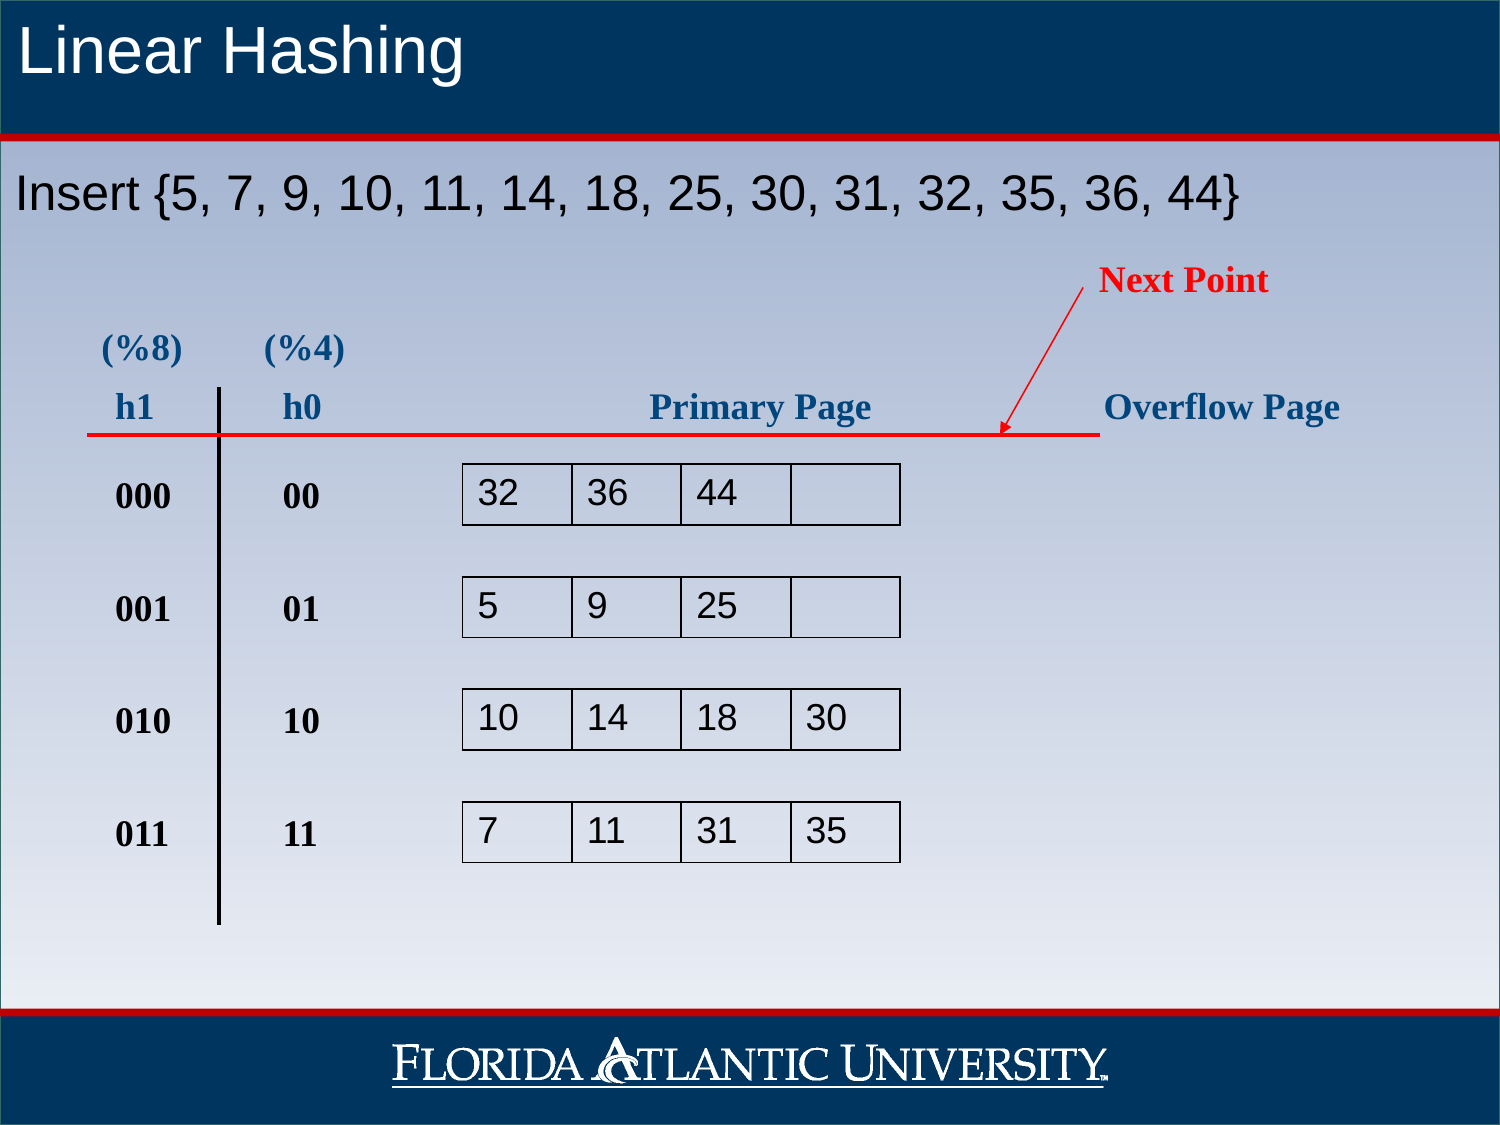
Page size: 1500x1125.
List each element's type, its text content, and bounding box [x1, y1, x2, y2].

text_box (%4) [249, 315, 361, 376]
picture [392, 1037, 1108, 1088]
table_header [792, 465, 899, 524]
text_box 11 [267, 801, 333, 862]
table_header 36 [573, 465, 680, 524]
text_box h0 [267, 376, 337, 434]
text_box 011 [100, 801, 185, 862]
table_header 7 [463, 803, 571, 862]
text_box 000 [100, 463, 187, 524]
table_header 5 [463, 578, 571, 637]
table_header 44 [682, 465, 790, 524]
table_header 10 [463, 690, 571, 749]
text_box (%8) [86, 315, 198, 376]
text_box Next Point [1084, 247, 1284, 308]
text_box 00 [267, 463, 335, 524]
text_box 01 [267, 576, 335, 637]
text_box Overflow Page [1088, 374, 1356, 434]
table_header 30 [792, 690, 899, 749]
table_header 11 [573, 803, 680, 862]
text_box h1 [100, 376, 170, 434]
text_box Primary Page [634, 374, 887, 434]
table_header 35 [792, 803, 899, 862]
table_header 9 [573, 578, 680, 637]
table_header 31 [682, 803, 790, 862]
table_header 18 [682, 690, 790, 749]
table_header [792, 578, 899, 637]
text_box 001 [100, 576, 187, 637]
table_header 32 [463, 465, 571, 524]
text_box 10 [267, 688, 335, 749]
table_header 25 [682, 578, 790, 637]
text_box Linear Hashing [3, 0, 1500, 95]
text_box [999, 287, 1084, 435]
table_header 14 [573, 690, 680, 749]
text_box Insert {5, 7, 9, 10, 11, 14, 18, 25, 30, 31, 32, 35, 36, 44} [0, 153, 1338, 228]
text_box 010 [100, 688, 187, 749]
